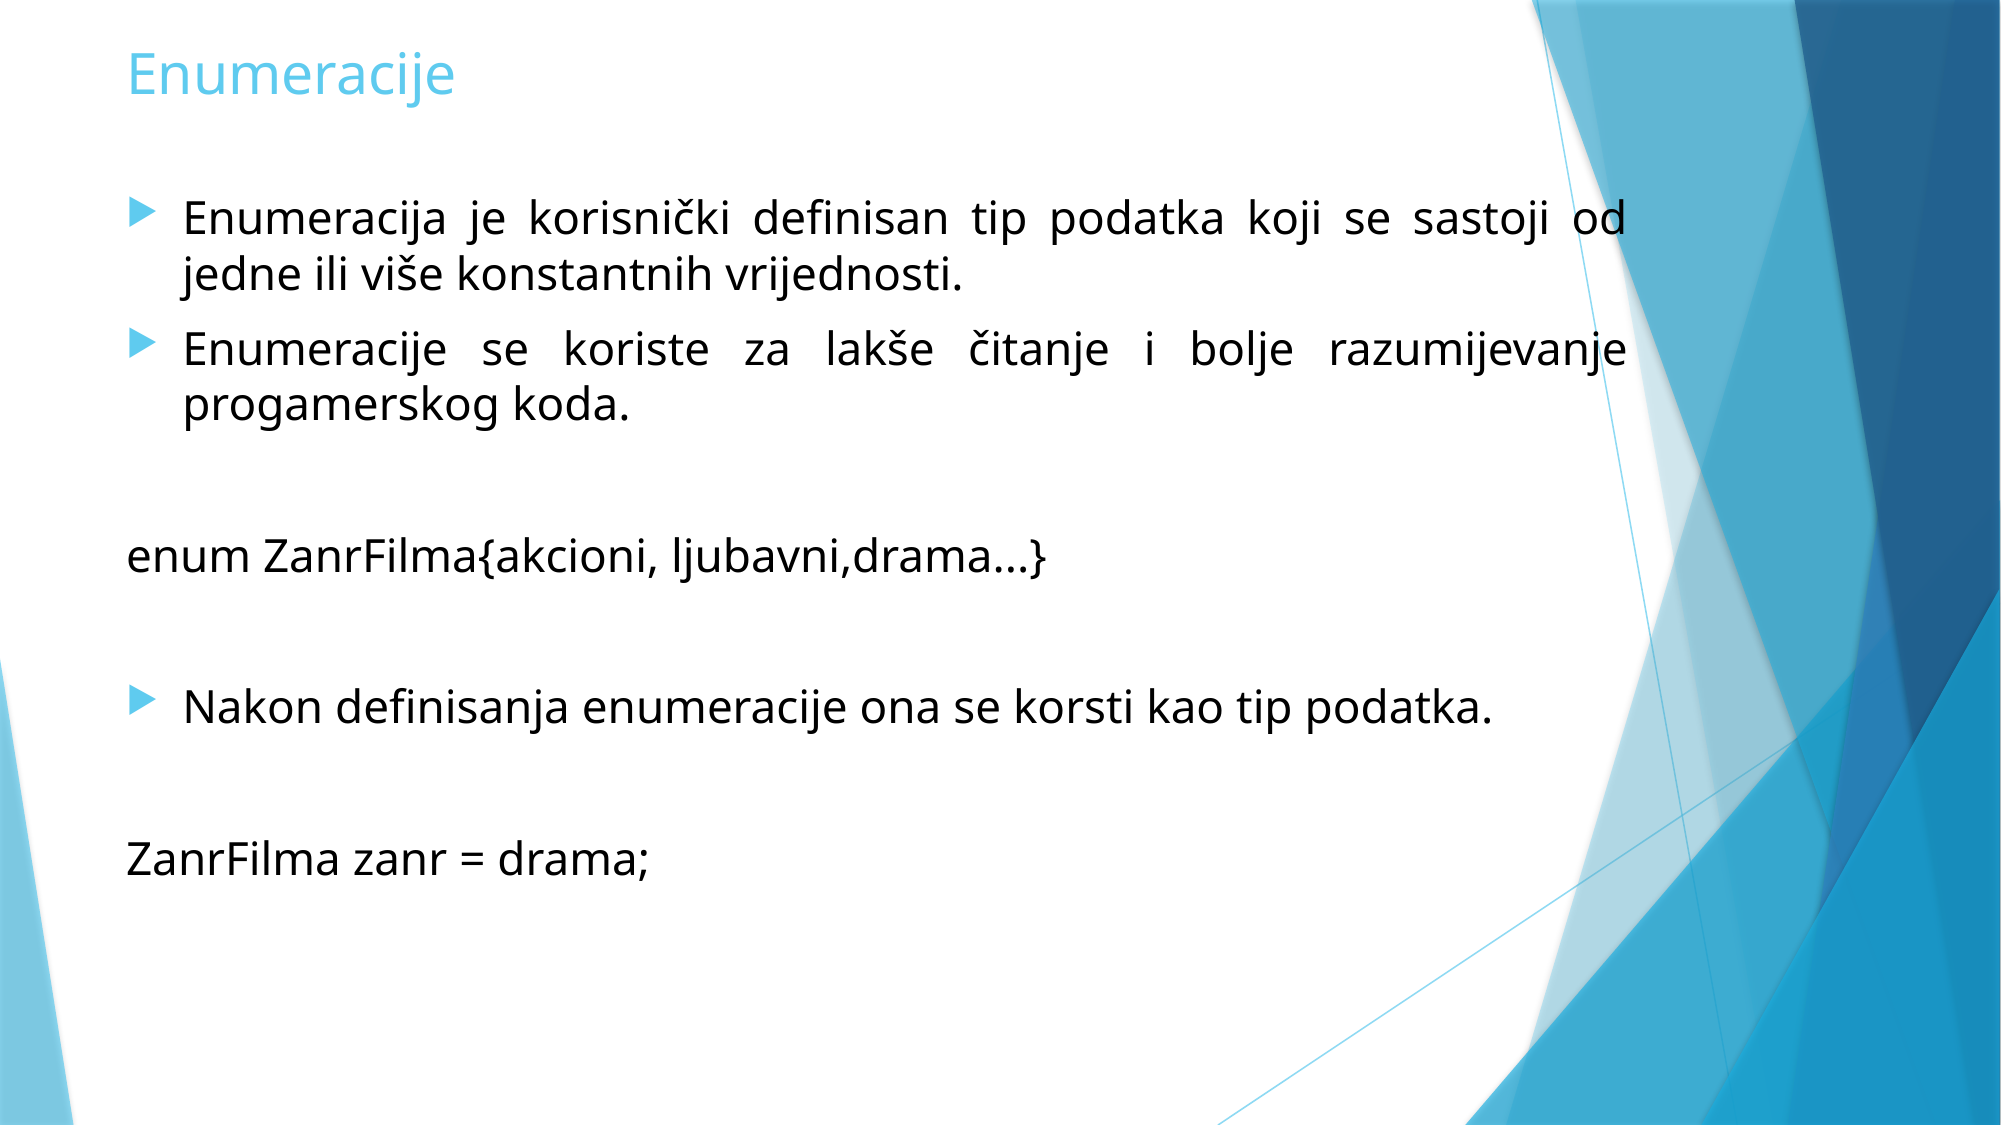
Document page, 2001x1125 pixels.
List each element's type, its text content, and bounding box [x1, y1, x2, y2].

list Enumeracija je korisnički definisan tip podatka koji se sastoji od jedne ili više konstantnih vrijednosti. Enumeracije se koriste za lakše čitanje i bolje razumijevanje progamerskog koda. enum ZanrFilma{akcioni, ljubavni,drama...} Nakon definisanja enumeracije ona se korsti kao tip podatka. ZanrFilma zanr = drama; [111, 181, 1644, 1100]
title Enumeracije [111, 30, 1522, 115]
